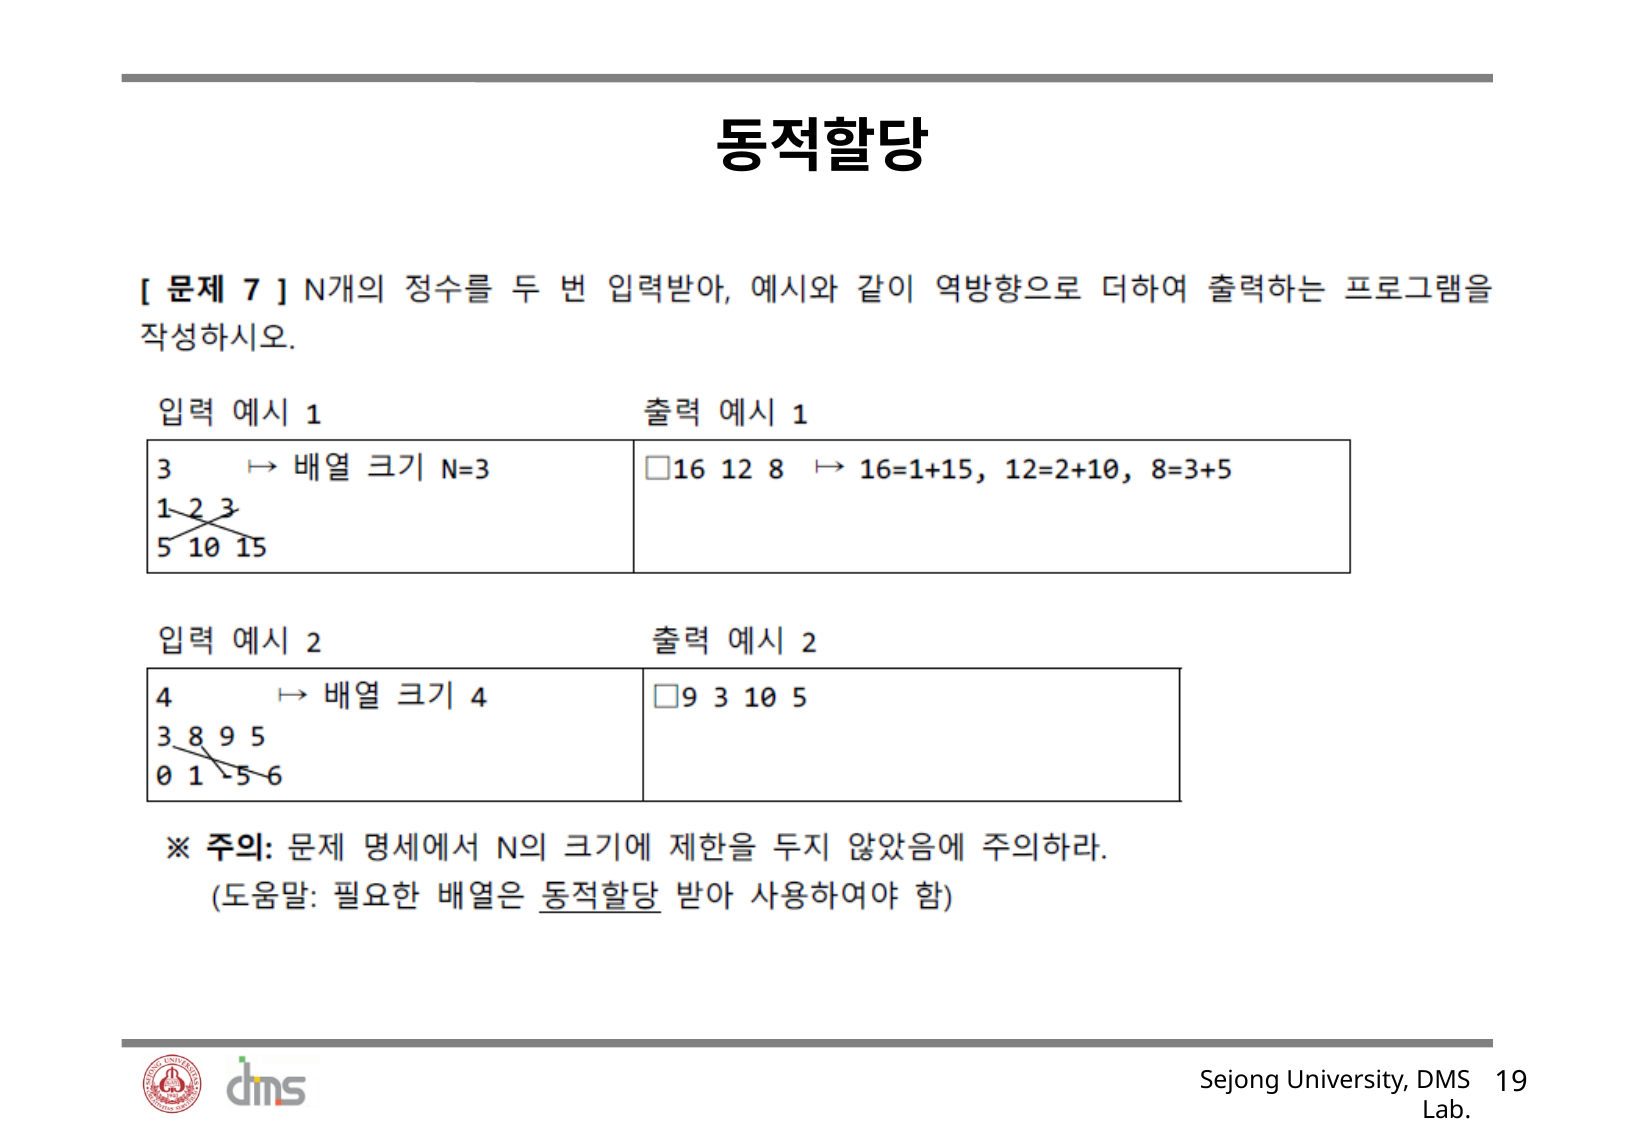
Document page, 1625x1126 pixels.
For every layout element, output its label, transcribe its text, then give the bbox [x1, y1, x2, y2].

slide_number 18 [1163, 1054, 1544, 1112]
title 동적할당 [94, 89, 1552, 197]
picture [226, 1054, 320, 1108]
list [128, 255, 1517, 944]
picture [142, 1054, 202, 1114]
